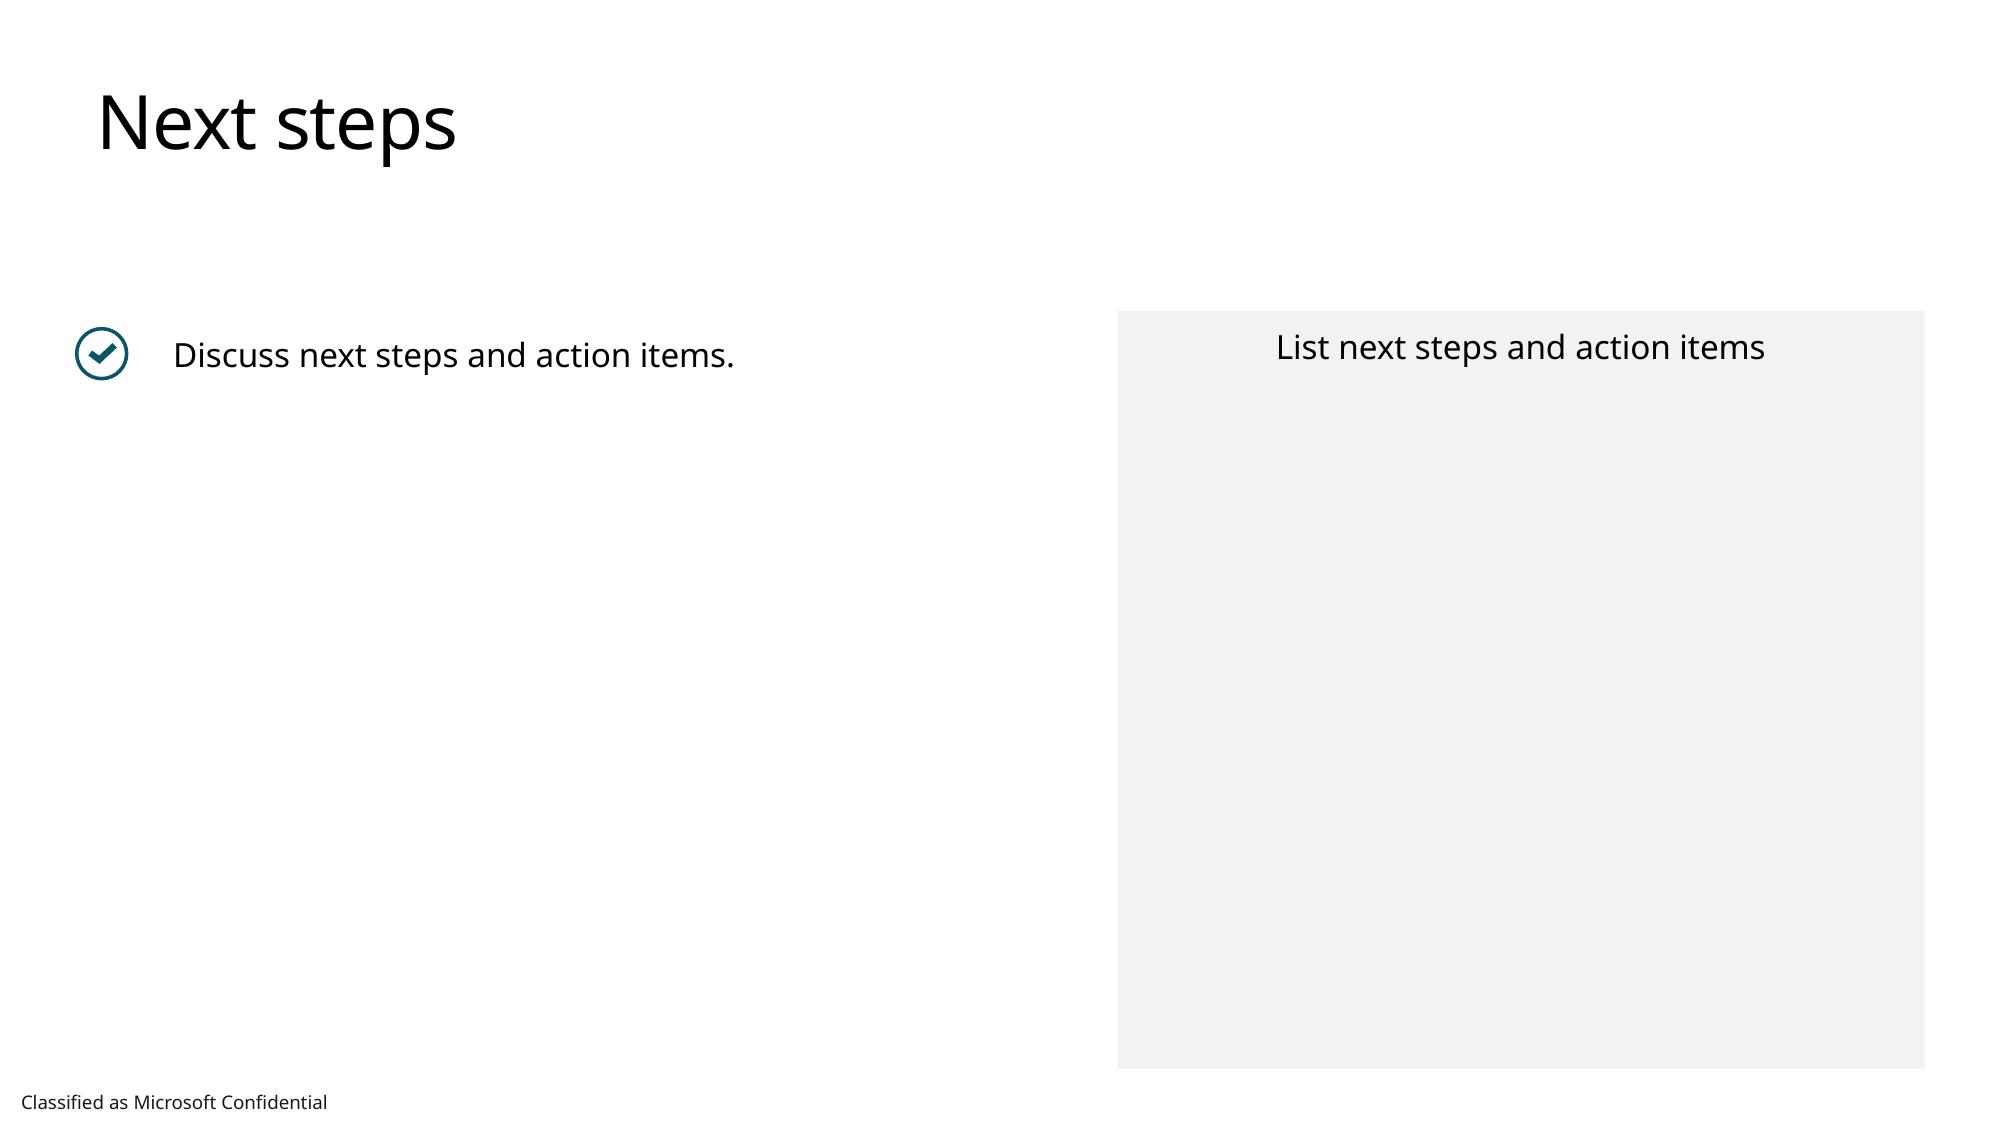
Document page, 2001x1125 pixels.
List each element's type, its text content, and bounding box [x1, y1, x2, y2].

text_box Discuss next steps and action items. [82, 310, 1096, 397]
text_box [74, 326, 129, 381]
text_box List next steps and action items [1116, 310, 1926, 1070]
title Next steps [96, 75, 1904, 166]
